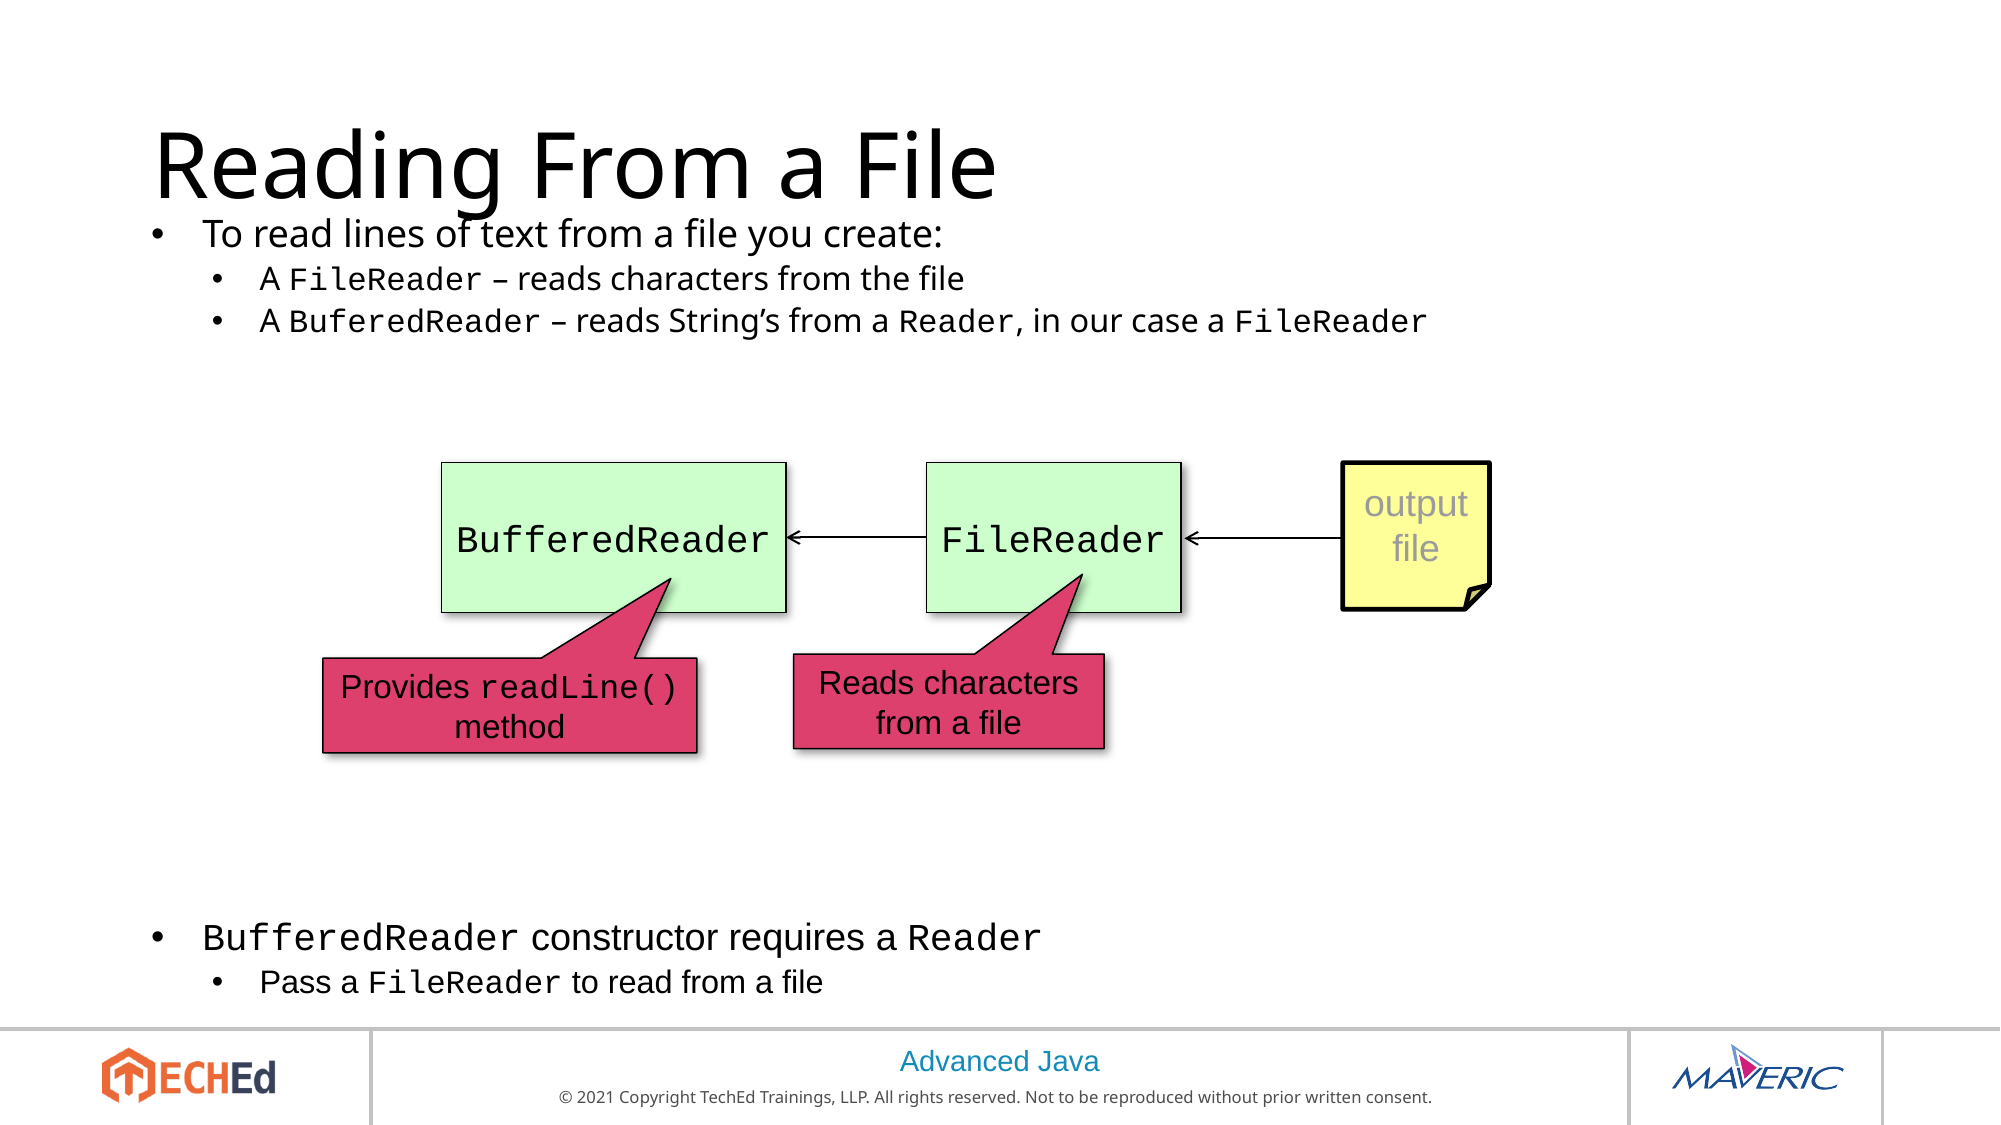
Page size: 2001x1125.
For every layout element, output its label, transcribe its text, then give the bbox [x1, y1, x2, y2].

text_box Provides readLine() method [322, 578, 697, 753]
picture [1662, 1018, 1852, 1125]
text_box FileReader [926, 462, 1181, 613]
text_box Reads characters from a file [793, 574, 1105, 749]
text_box BufferedReader [441, 462, 787, 613]
text_box output file [1342, 462, 1490, 610]
title Reading From a File [137, 59, 1863, 207]
list To read lines of text from a file you create: A FileReader – reads characters from the file A BuferedReader – reads String’s from a Reader, in our case a FileReader BufferedReader constructor requires a Reader Pass a FileReader to read from a file [130, 207, 1884, 1018]
picture [102, 1047, 276, 1110]
